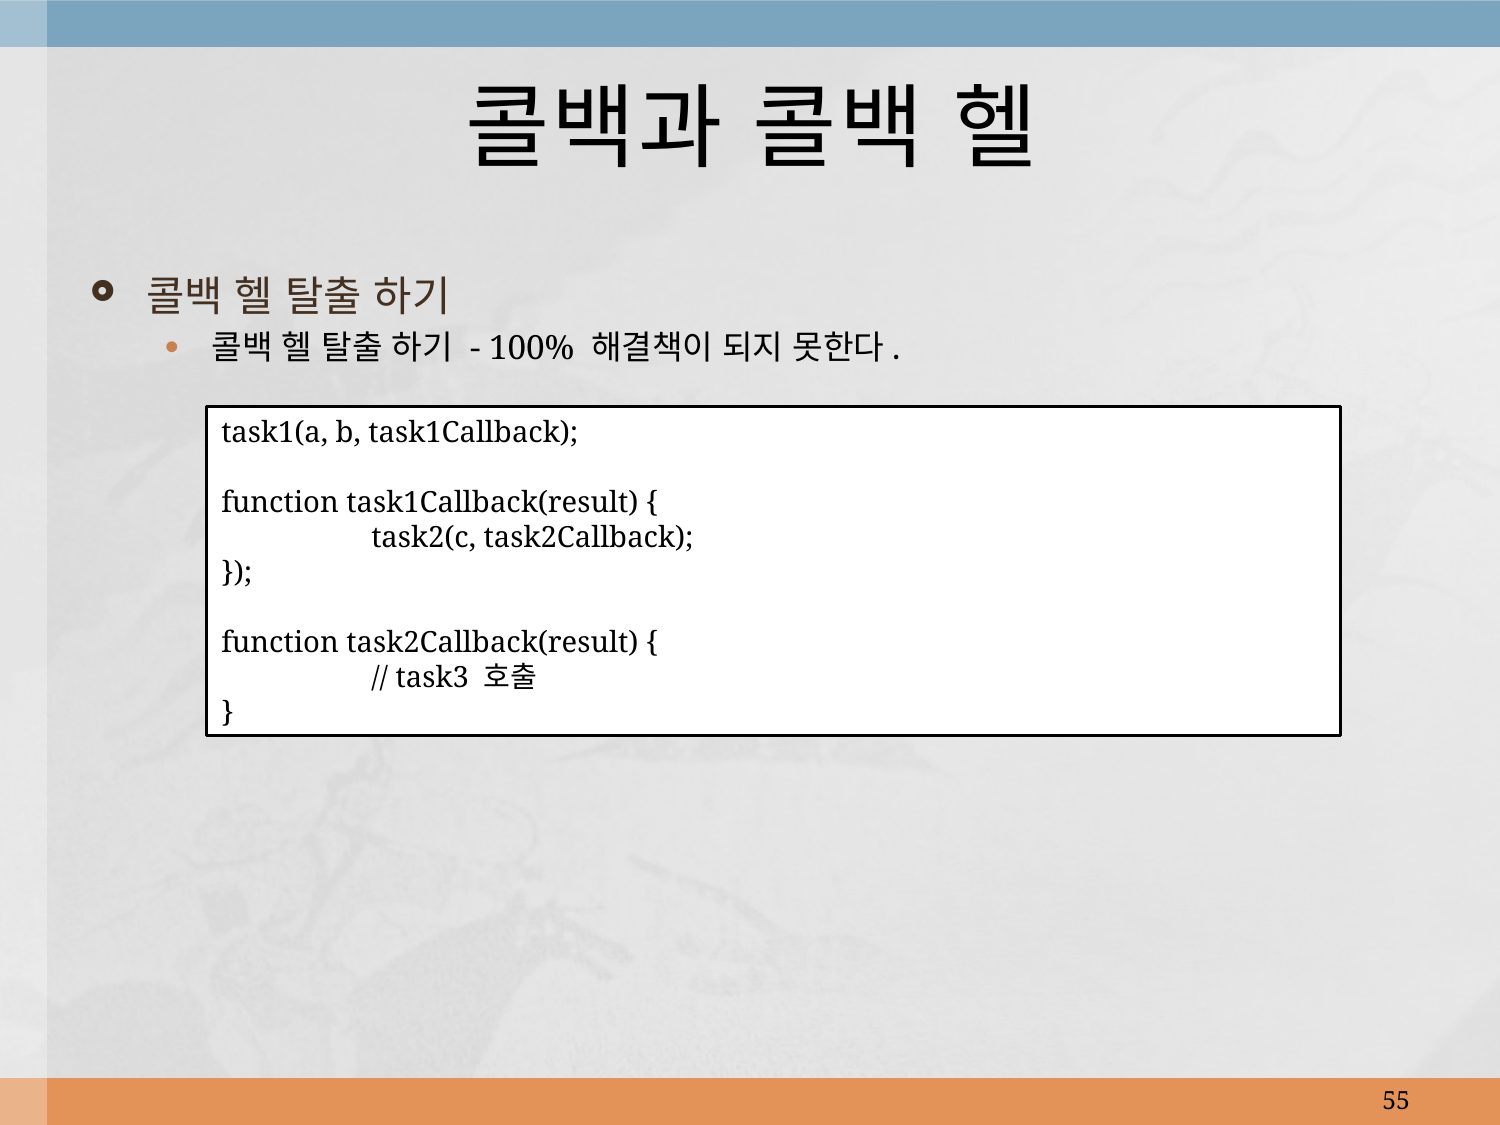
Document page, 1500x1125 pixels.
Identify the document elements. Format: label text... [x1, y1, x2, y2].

list 콜백 헬 탈출 하기 콜백 헬 탈출 하기 - 100% 해결책이 되지 못한다. [75, 262, 1425, 1005]
title 콜백과 콜백 헬 [49, 46, 1454, 202]
slide_number 55 [1074, 1078, 1425, 1125]
text_box task1(a, b, task1Callback); function task1Callback(result) { task2(c, task2Callback); }); function task2Callback(result) { // task3 호출 } [205, 405, 1342, 737]
